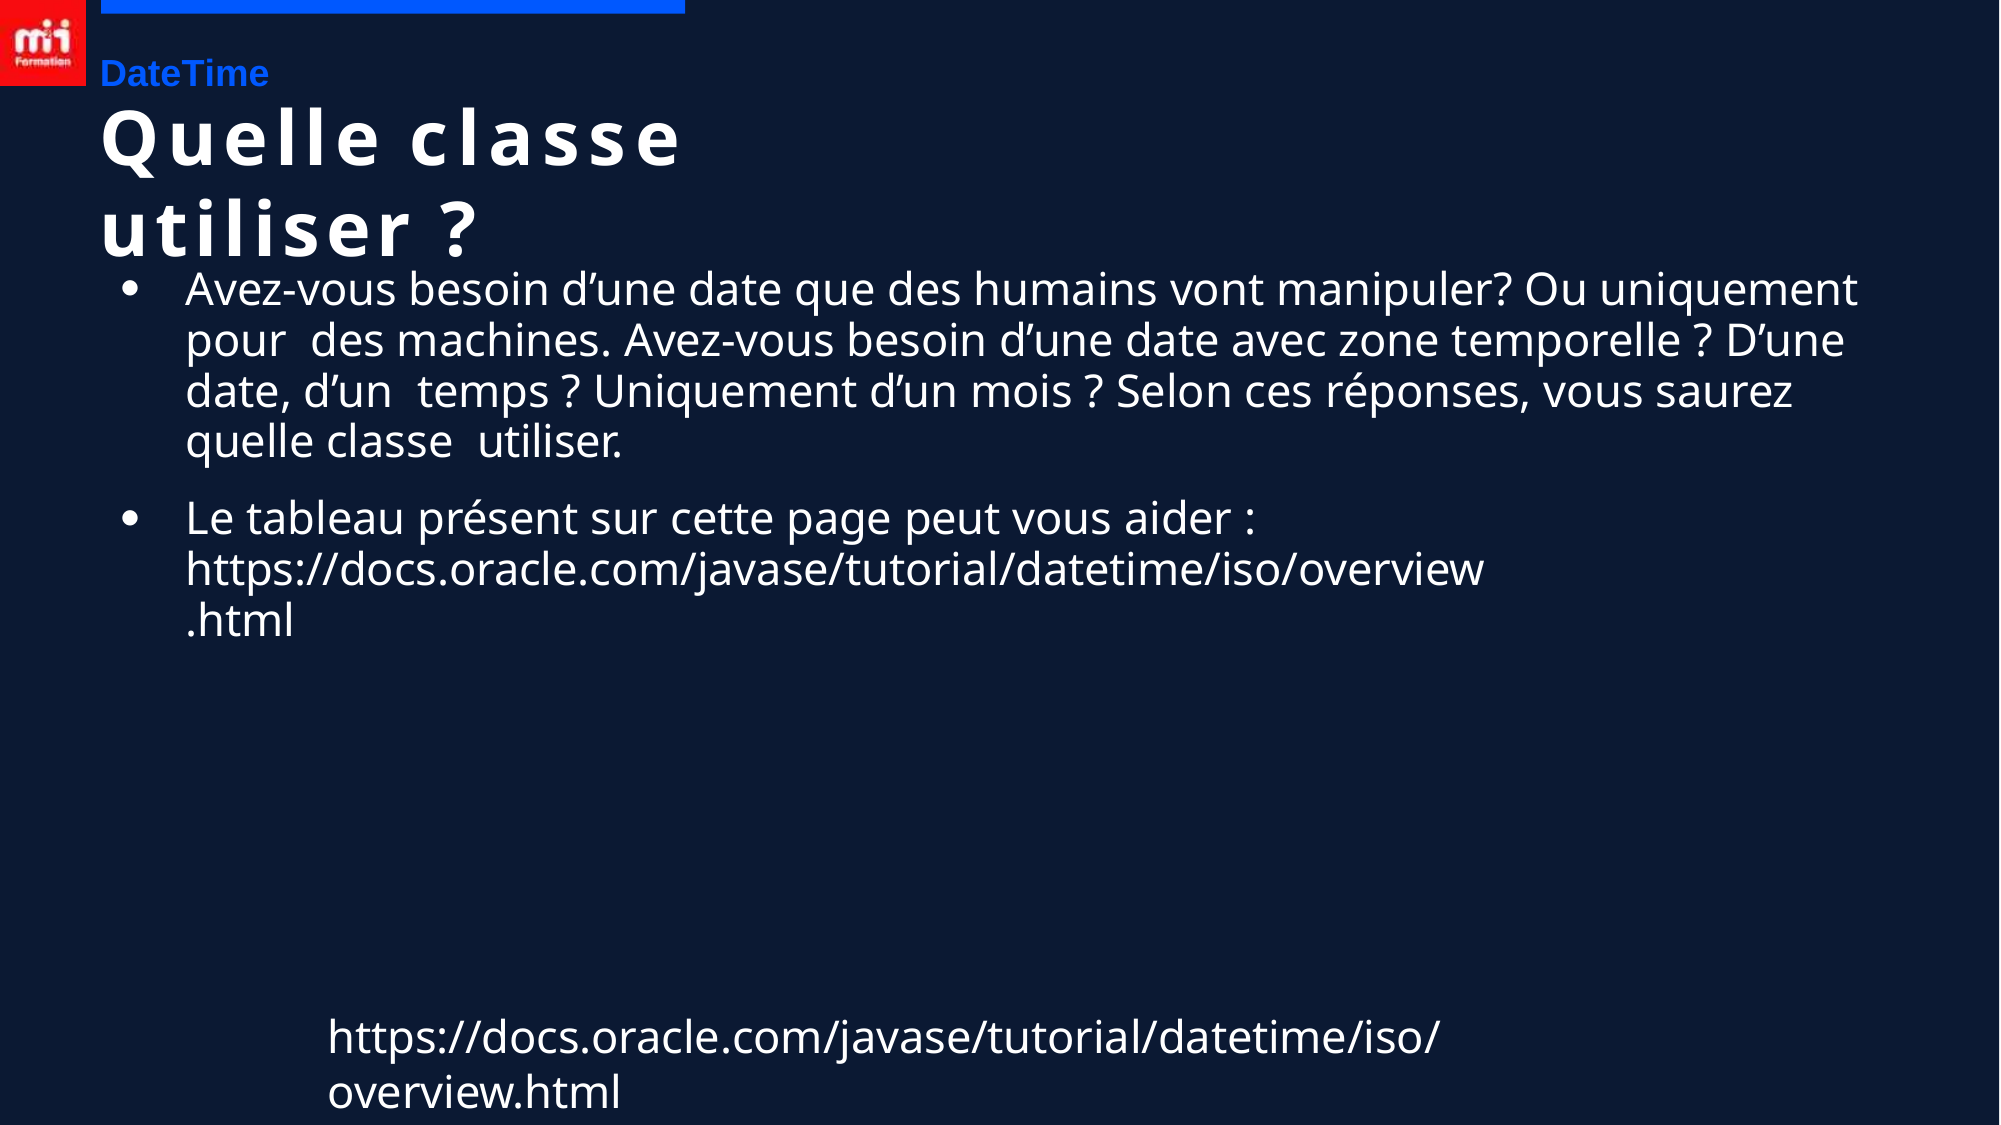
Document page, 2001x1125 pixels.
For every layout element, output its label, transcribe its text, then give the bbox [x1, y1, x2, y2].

text_box Avez-vous besoin d’une date que des humains vont manipuler? Ou uniquement pour des machines. Avez-vous besoin d’une date avec zone temporelle ? D’une date, d’un temps ? Uniquement d’un mois ? Selon ces réponses, vous saurez quelle classe utiliser. Le tableau présent sur cette page peut vous aider : https://docs.oracle.com/javase/tutorial/datetime/iso/overview.html [183, 256, 1891, 646]
text_box https://docs.oracle.com/javase/tutorial/datetime/iso/overview.html [325, 1006, 1631, 1118]
picture [0, 0, 86, 86]
text_box ● [118, 500, 141, 528]
text_box DateTime [97, 45, 272, 87]
title Quelle classe utiliser ? [97, 87, 1062, 279]
text_box ● [118, 270, 141, 298]
